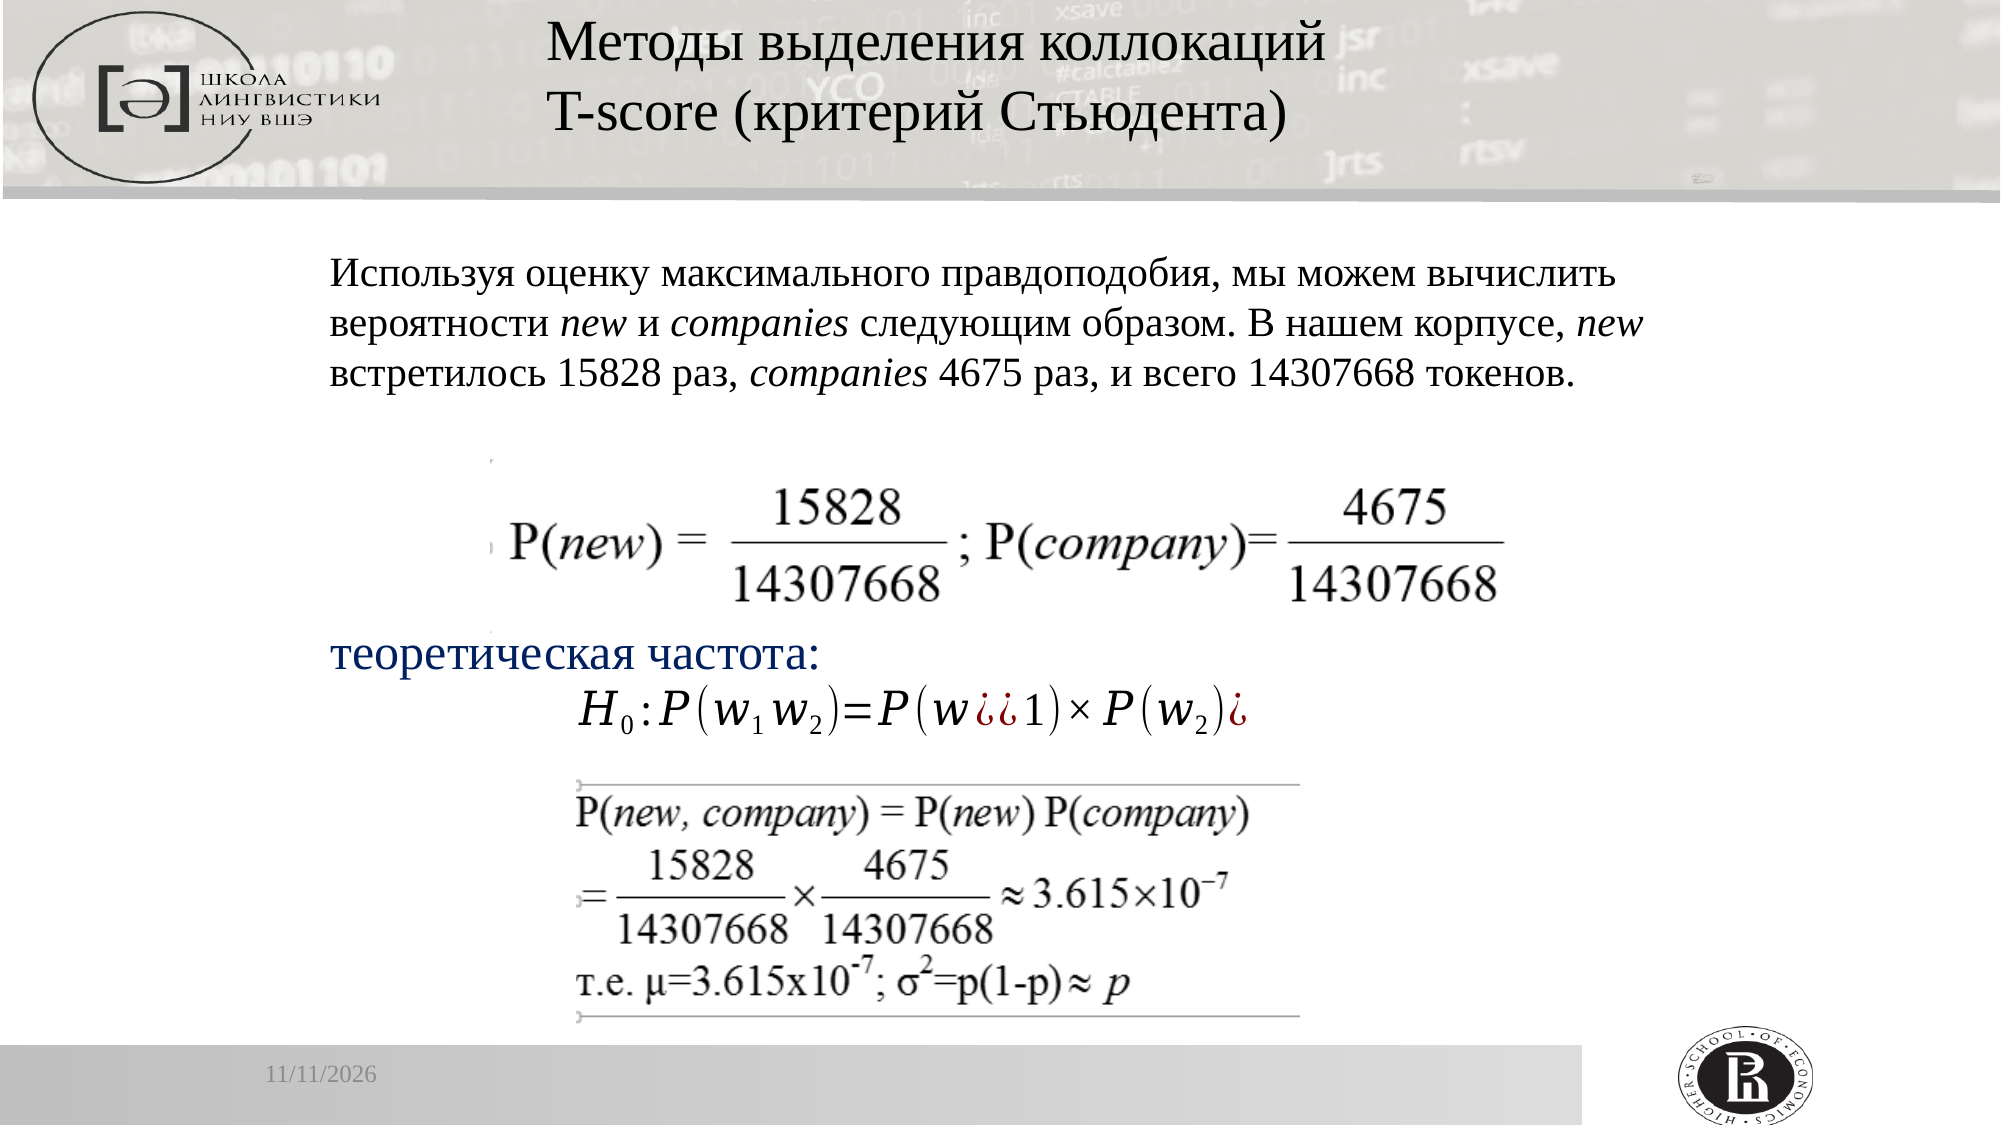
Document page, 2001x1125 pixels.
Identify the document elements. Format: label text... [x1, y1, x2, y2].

text_box Используя оценку максимального правдоподобия, мы можем вычислить вероятности new и companies следующим образом. В нашем корпусе, new встретилось 15828 раз, companies 4675 раз, и всего 14307668 токенов. [314, 237, 1753, 402]
text_box теоретическая частота: [316, 567, 1004, 688]
picture [27, 7, 380, 187]
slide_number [249, 1042, 600, 1103]
picture [1678, 1026, 1813, 1125]
picture [576, 774, 1300, 1034]
text_box Методы выделения коллокаций T-score (критерий Стьюдента) [531, 0, 1414, 150]
picture [490, 459, 1577, 634]
